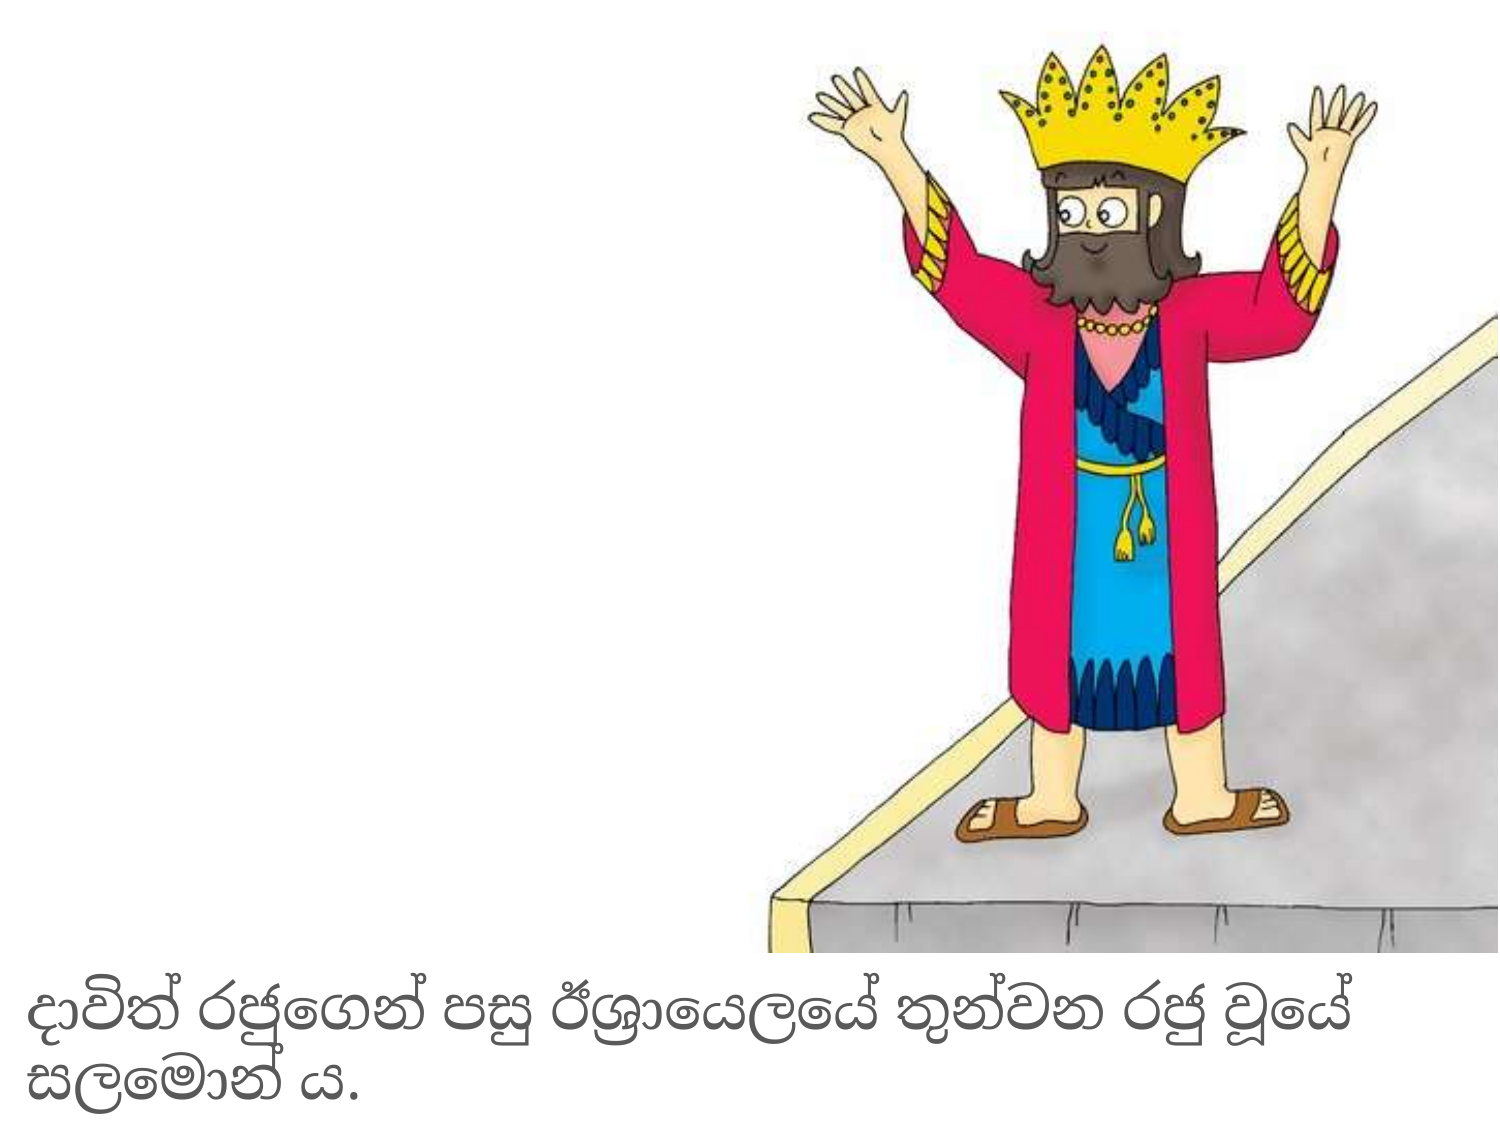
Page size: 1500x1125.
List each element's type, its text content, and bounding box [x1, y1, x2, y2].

text_box දාවිත් රජුගෙන් පසු ඊශ්‍රායෙලයේ තුන්වන රජු වූයේ සලමොන් ය. [11, 964, 1483, 1119]
picture [155, 0, 1498, 953]
